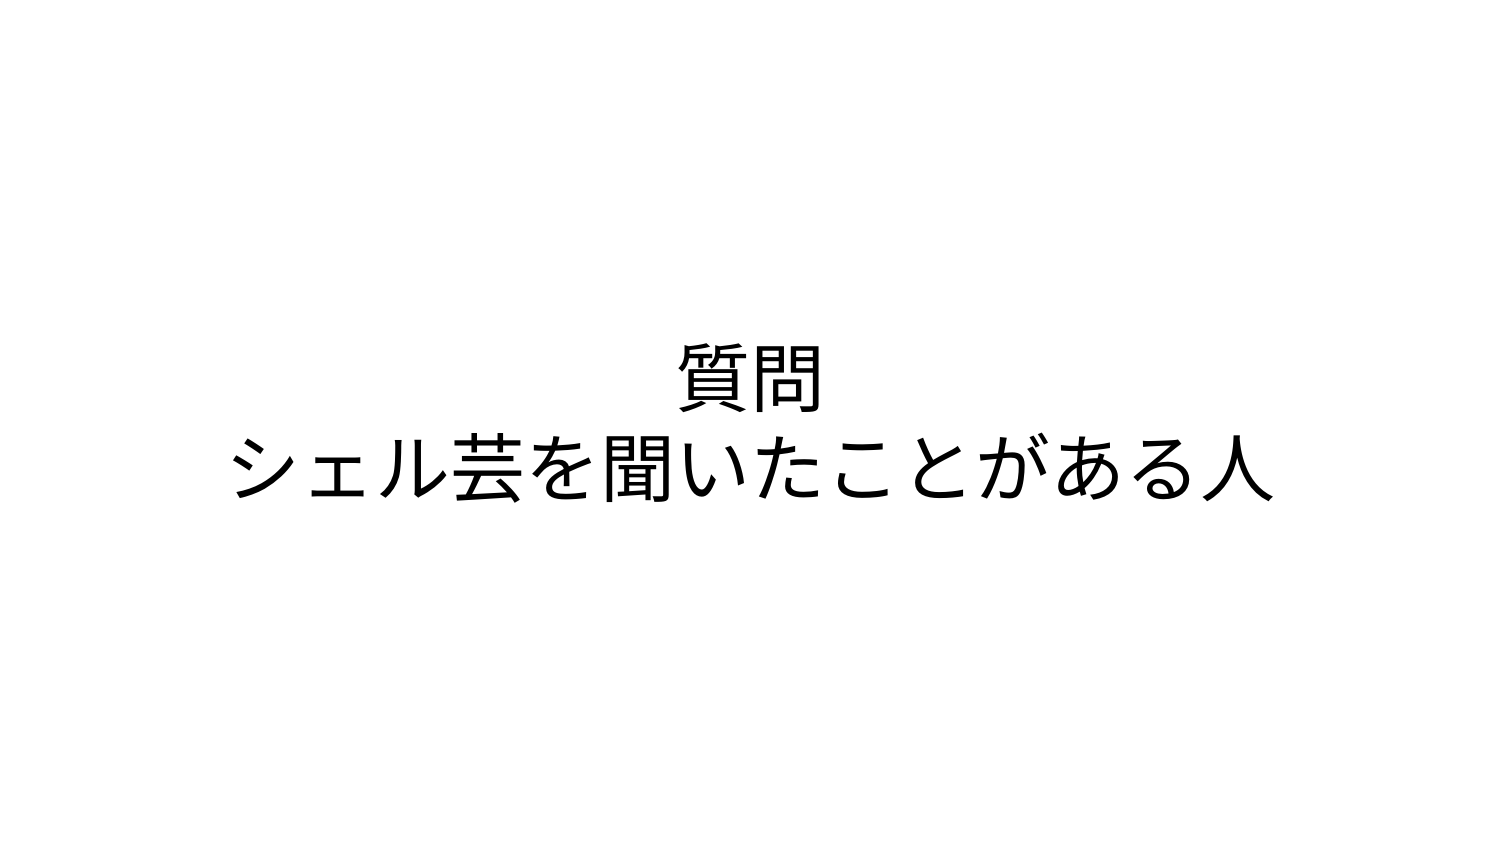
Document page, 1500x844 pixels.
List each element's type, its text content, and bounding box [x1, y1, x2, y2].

title 質問 シェル芸を聞いたことがある人 [51, 352, 1449, 491]
